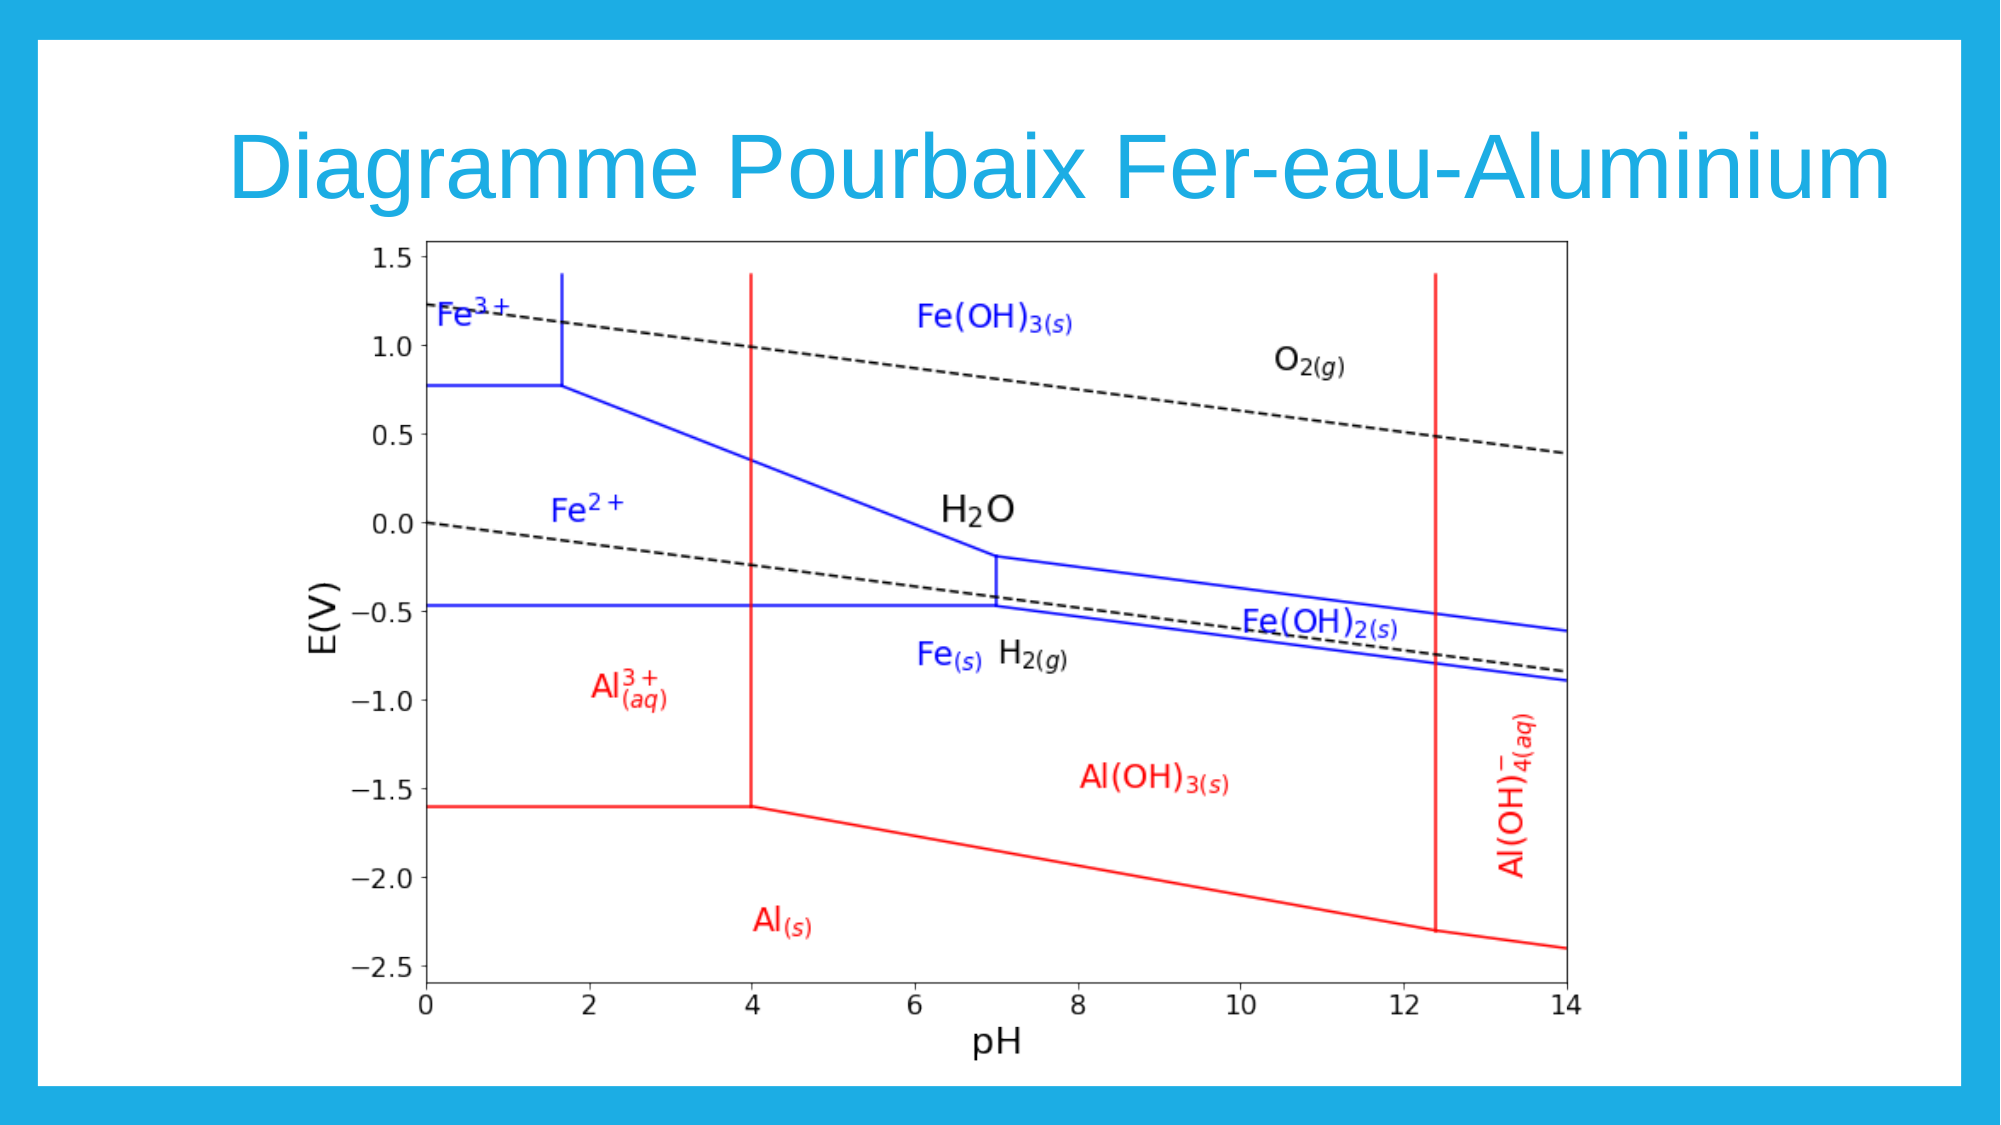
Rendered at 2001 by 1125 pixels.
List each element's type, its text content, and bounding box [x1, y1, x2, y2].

picture [295, 229, 1597, 1073]
title Diagramme Pourbaix Fer-eau-Aluminium [187, 57, 1935, 280]
